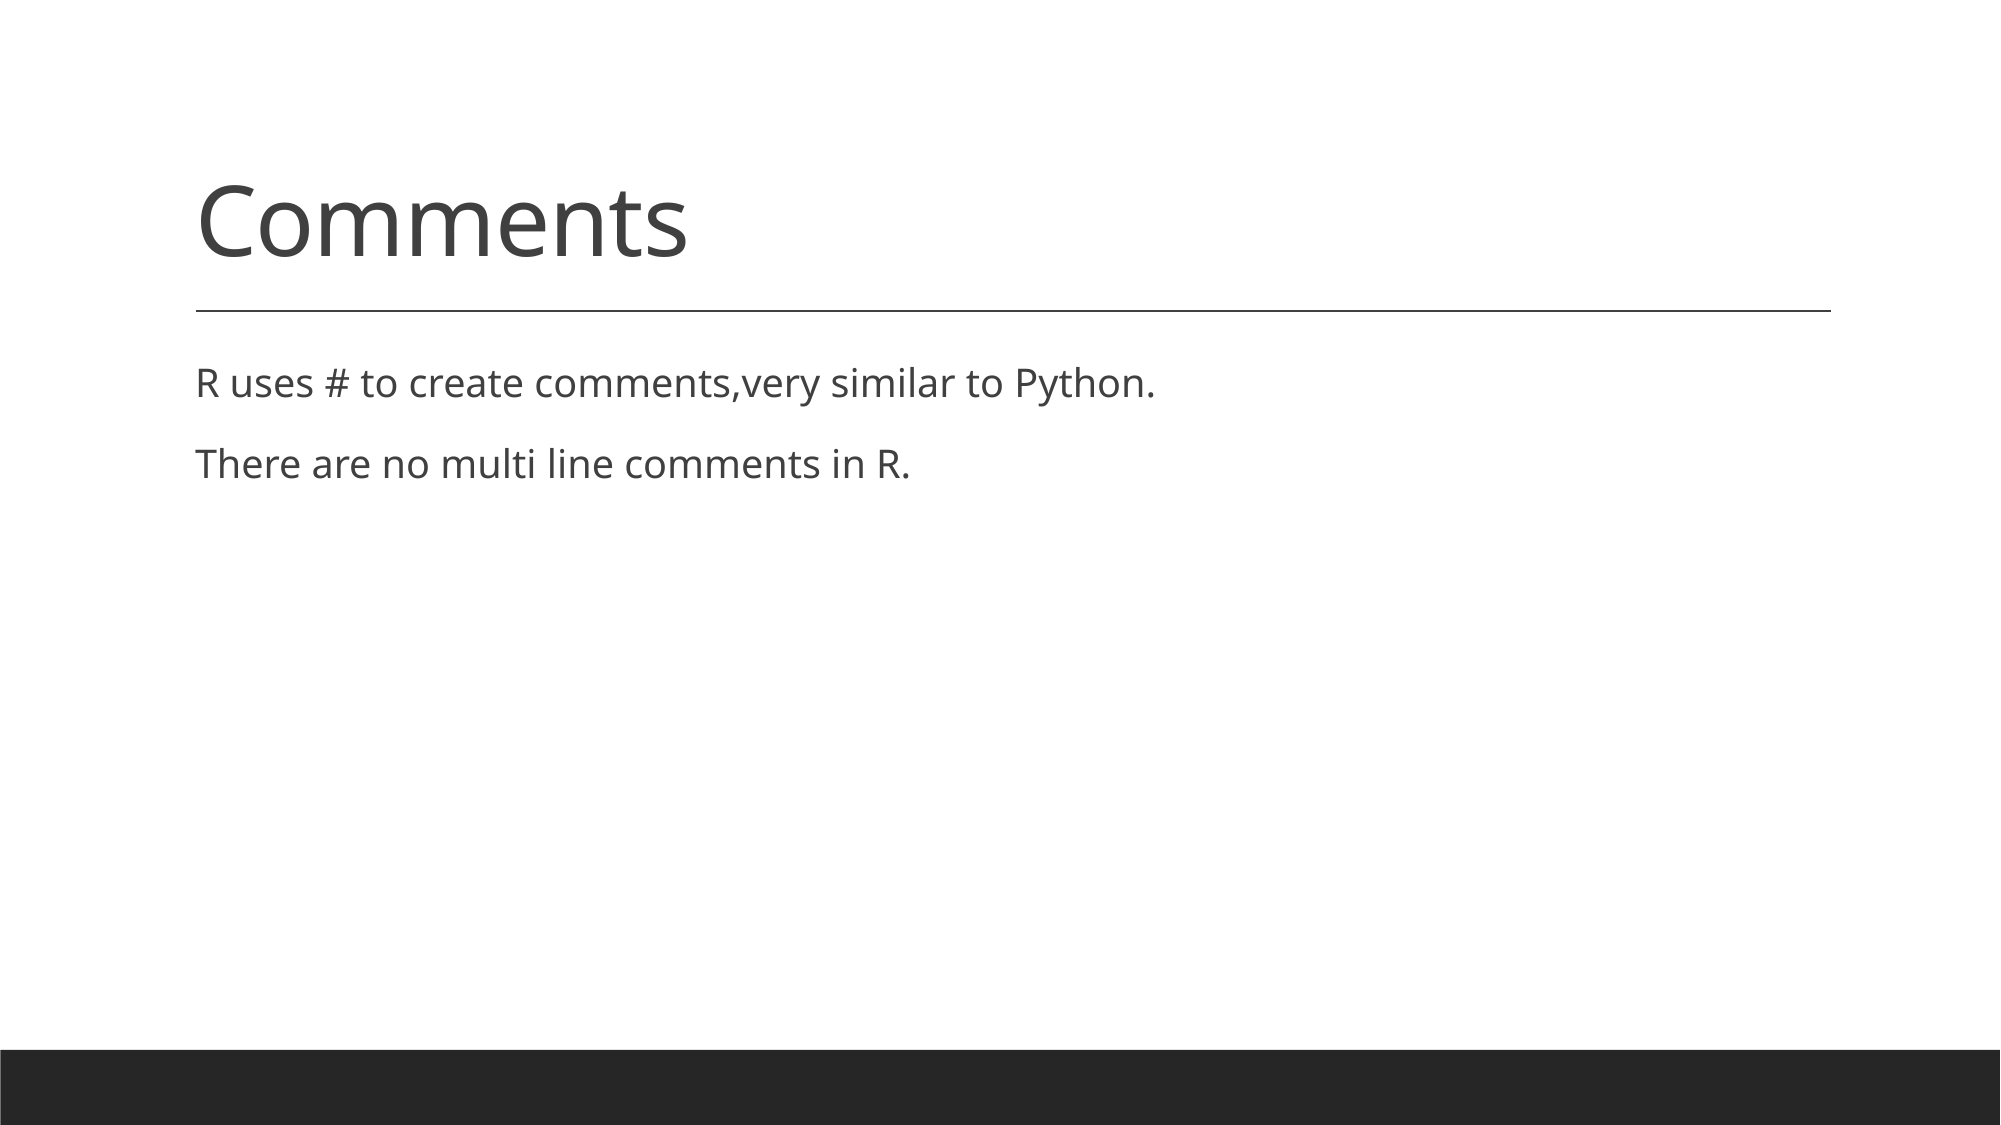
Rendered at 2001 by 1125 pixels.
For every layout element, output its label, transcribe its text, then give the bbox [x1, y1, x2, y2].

list R uses # to create comments,very similar to Python. There are no multi line comments in R. [180, 345, 1830, 963]
title Comments [180, 47, 1830, 285]
